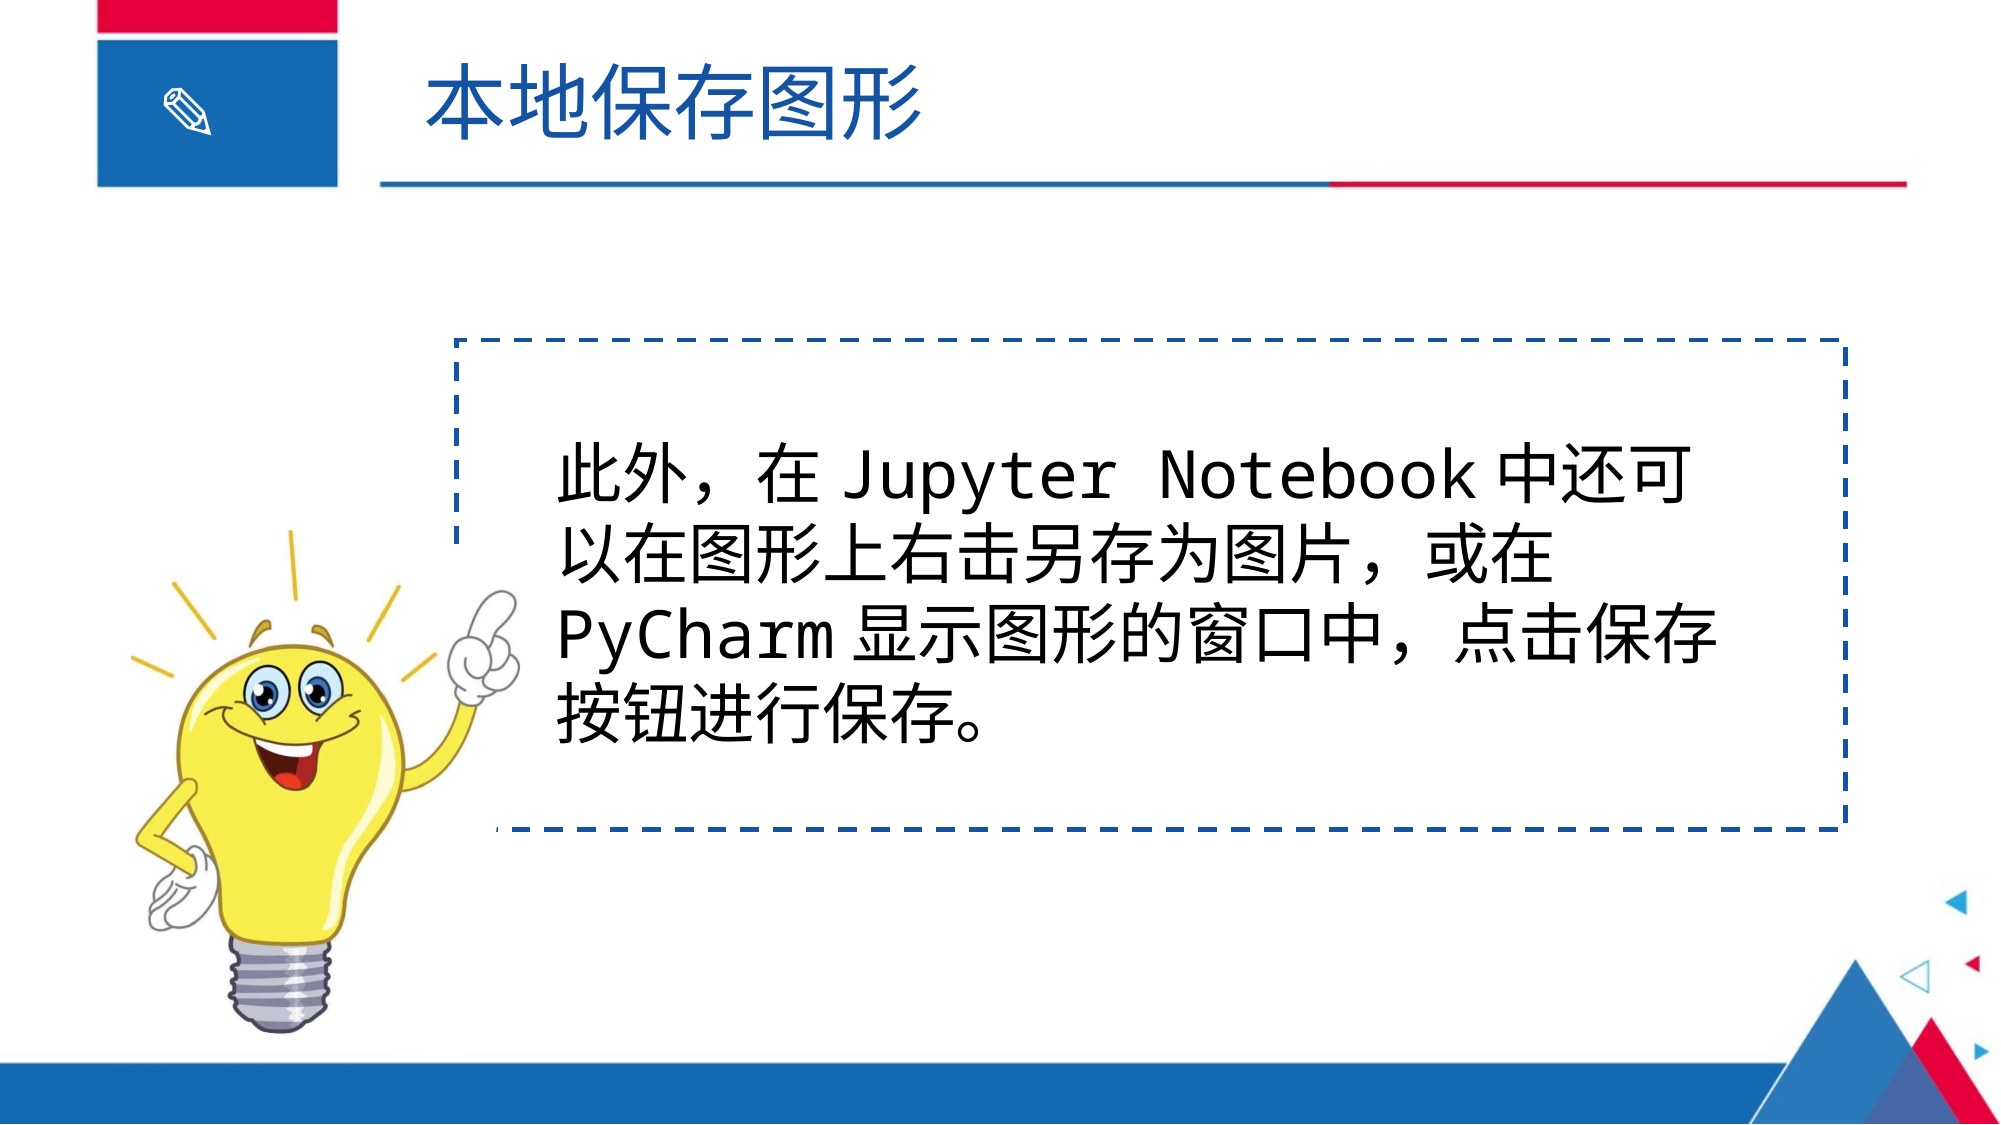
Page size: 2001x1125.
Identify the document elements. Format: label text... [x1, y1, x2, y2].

text_box 本地保存图形 [409, 43, 1292, 158]
picture [0, 0, 2000, 1124]
text_box [455, 339, 1846, 831]
